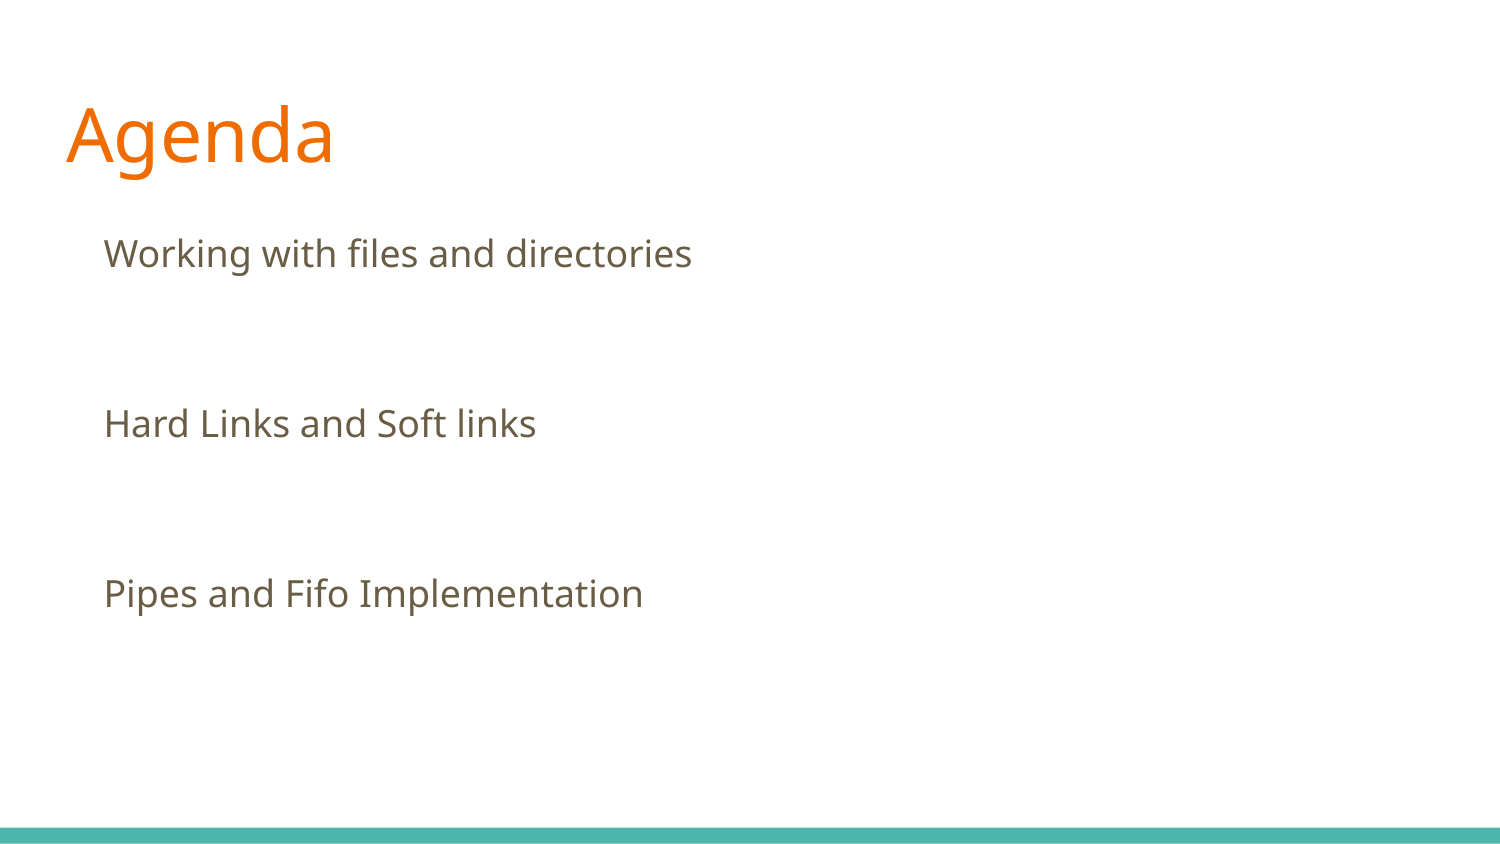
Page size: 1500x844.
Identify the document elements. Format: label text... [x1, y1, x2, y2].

list Working with files and directories Hard Links and Soft links Pipes and Fifo Implementation [51, 207, 1449, 750]
title Agenda [51, 72, 1449, 189]
